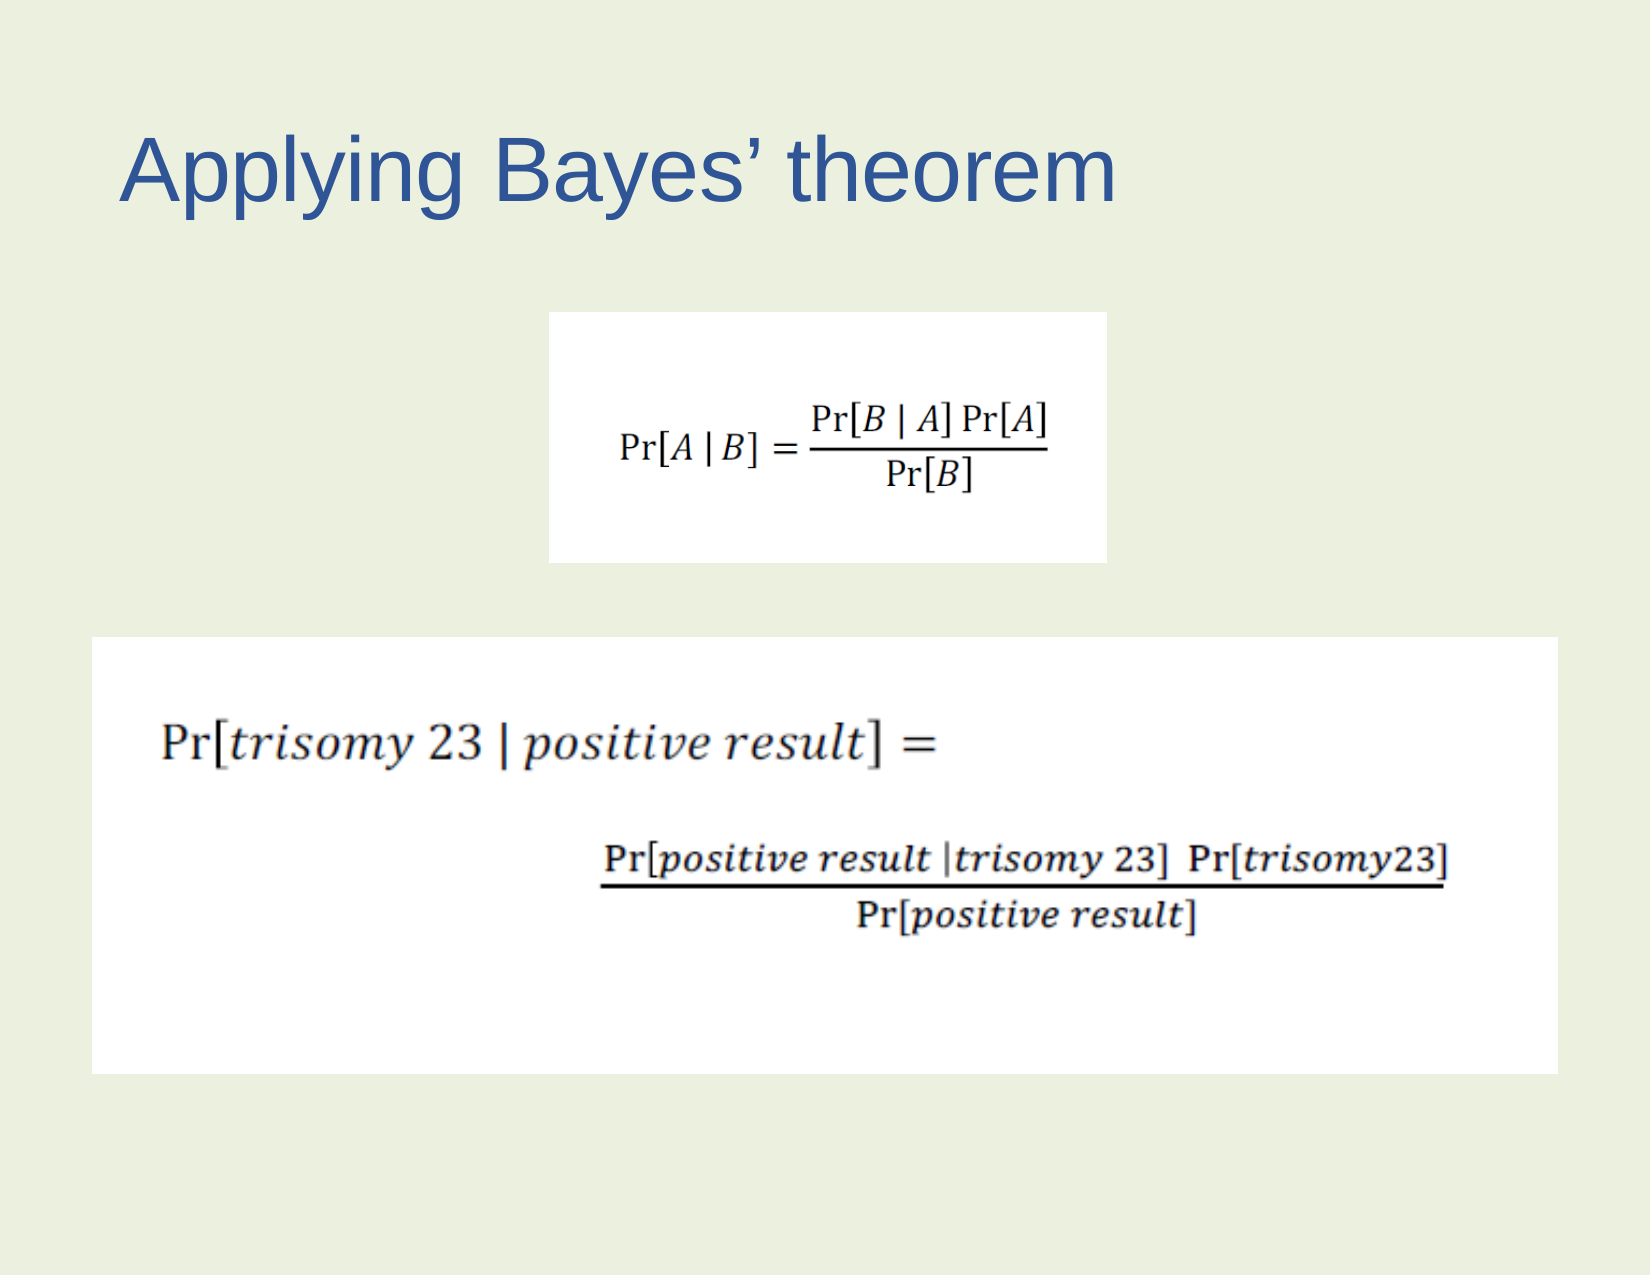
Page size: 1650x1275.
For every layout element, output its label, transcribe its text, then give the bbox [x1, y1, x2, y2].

picture [92, 637, 1558, 1074]
picture [549, 312, 1107, 563]
title Applying Bayes’ theorem [117, 106, 1300, 323]
